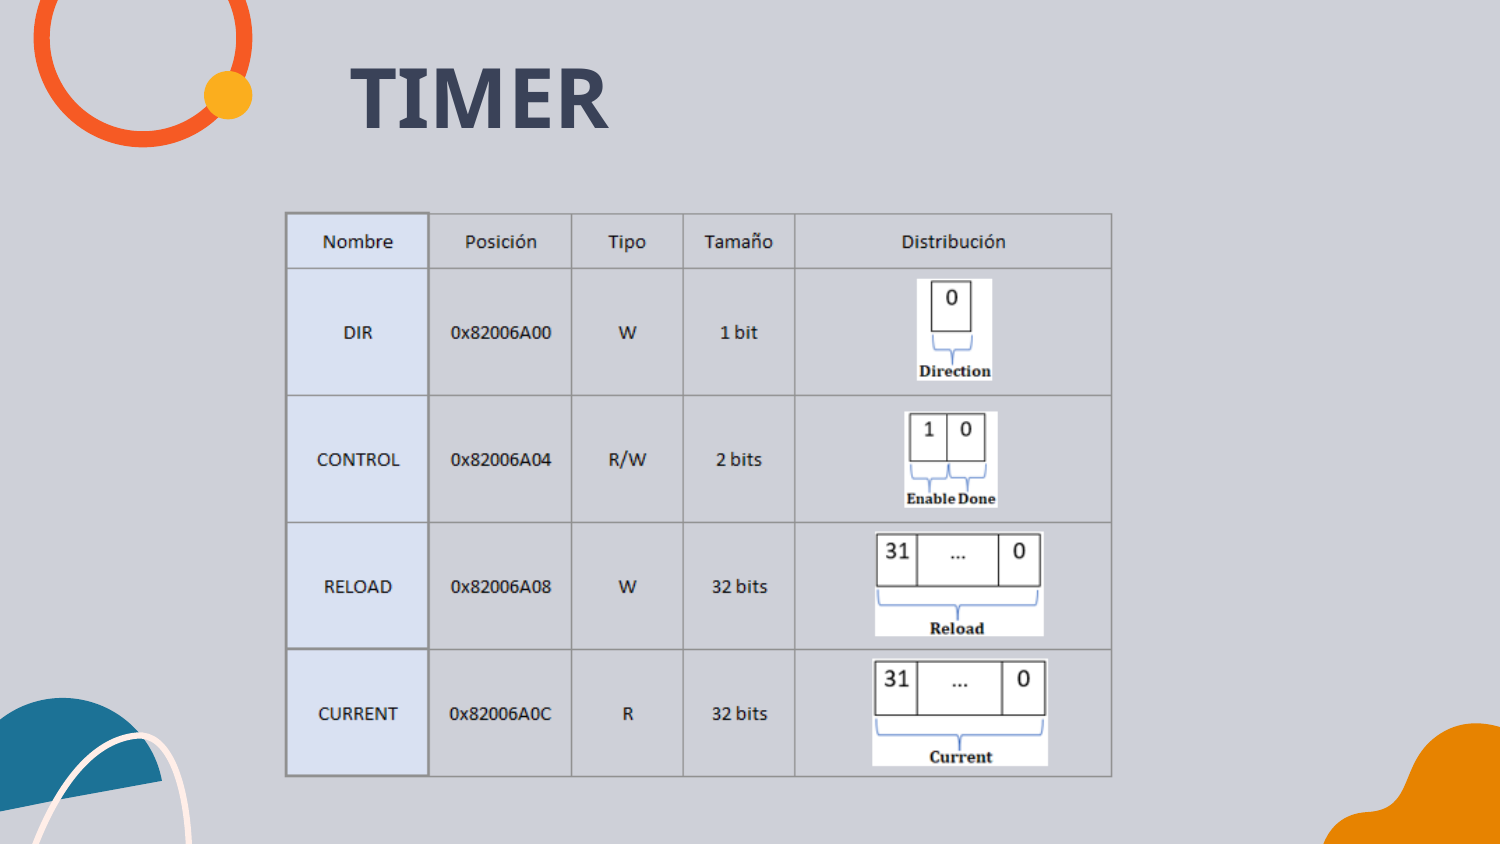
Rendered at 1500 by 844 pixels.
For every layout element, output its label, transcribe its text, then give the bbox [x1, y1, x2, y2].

picture [278, 204, 1126, 790]
text_box [204, 71, 253, 120]
text_box [1323, 723, 1500, 844]
text_box [33, 0, 218, 148]
title TIMER [234, 14, 725, 177]
text_box [228, 0, 253, 77]
